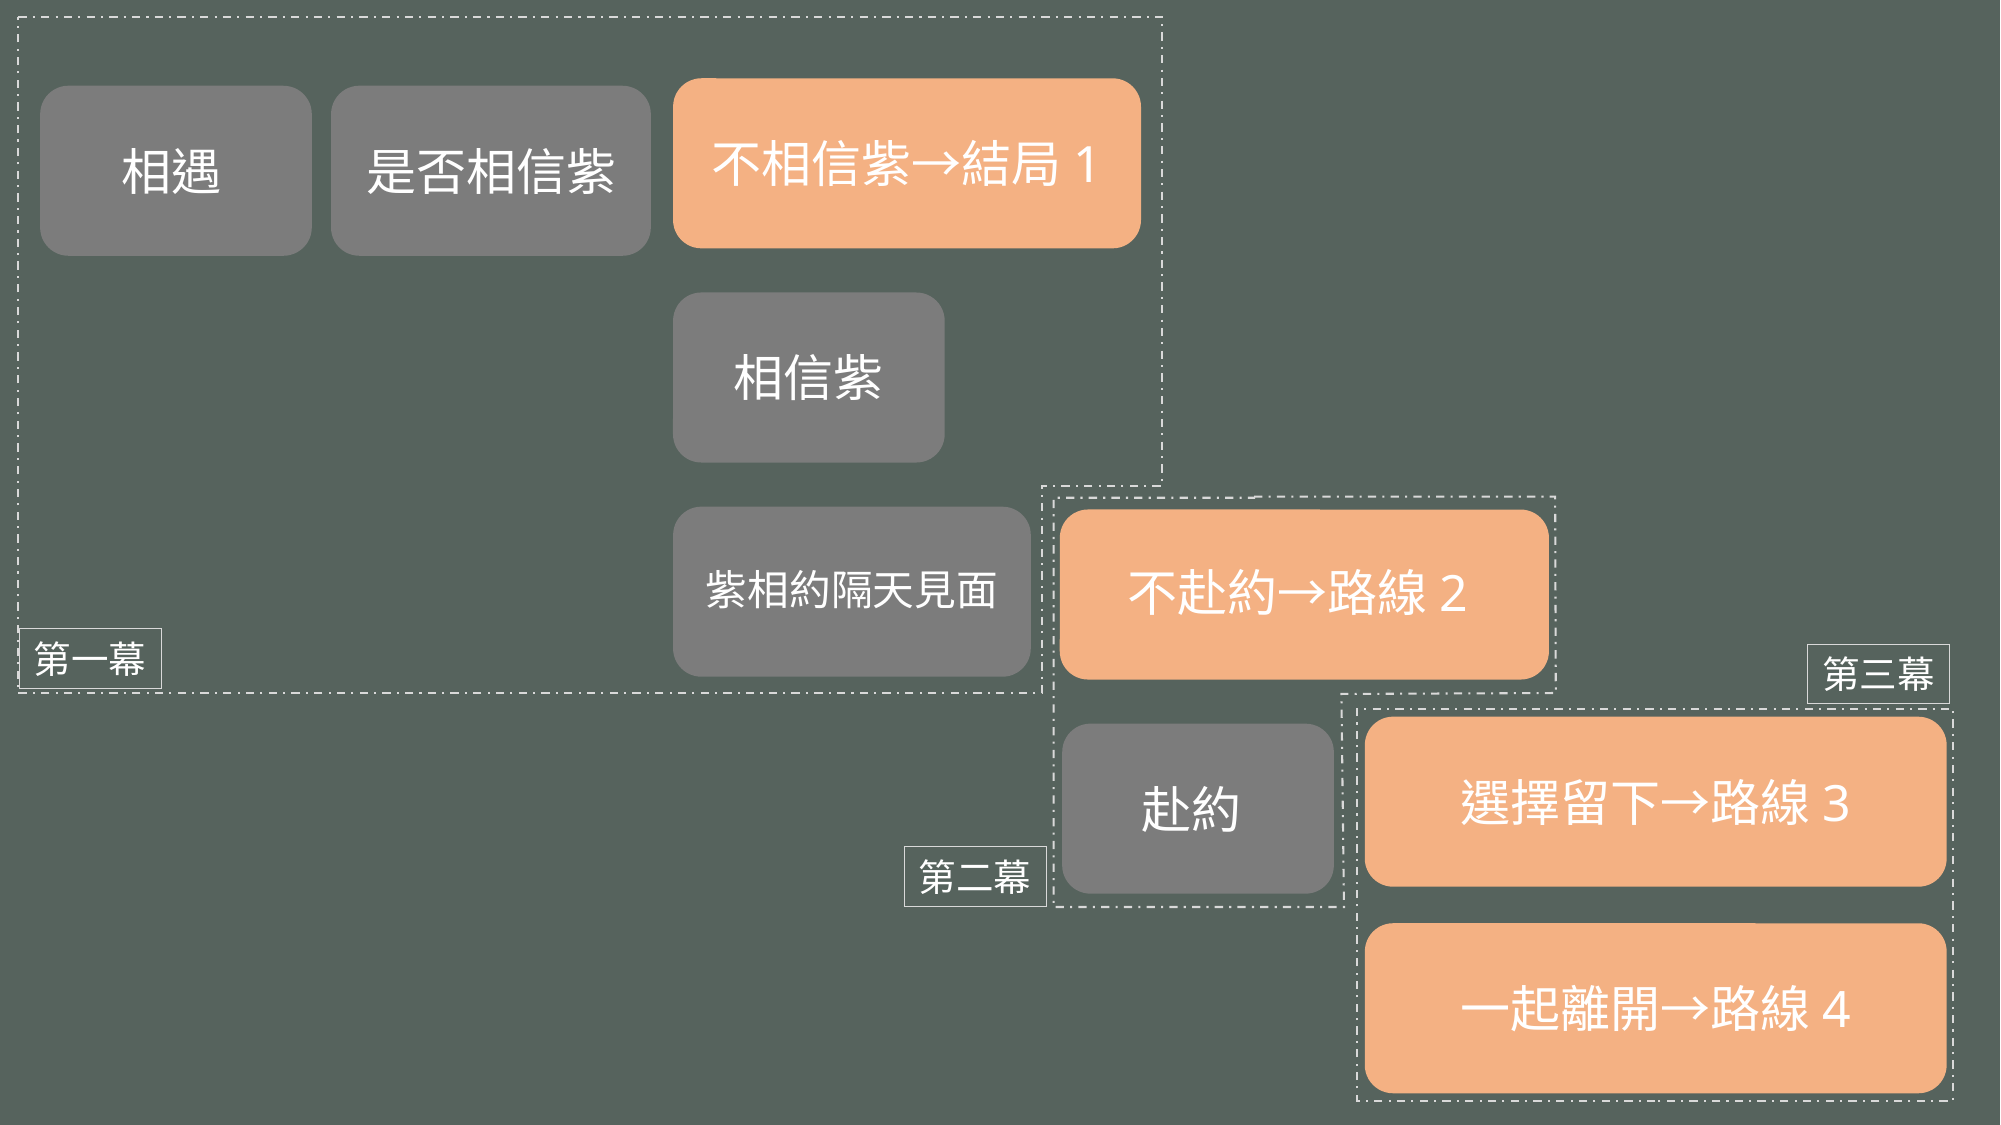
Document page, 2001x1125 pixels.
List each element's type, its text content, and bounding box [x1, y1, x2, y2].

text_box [40, 85, 312, 256]
text_box 第二幕 [904, 846, 1047, 907]
text_box 第一幕 [19, 628, 162, 689]
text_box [673, 292, 945, 463]
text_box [331, 85, 651, 256]
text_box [1364, 923, 1947, 1094]
text_box [1052, 495, 1557, 909]
text_box 紫相約隔天見面 [673, 555, 1031, 621]
text_box 第三幕 [1807, 644, 1950, 704]
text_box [673, 78, 1141, 249]
text_box [1356, 708, 1954, 1102]
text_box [1364, 716, 1947, 887]
text_box [17, 16, 1163, 694]
text_box [672, 505, 1032, 678]
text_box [1059, 509, 1556, 680]
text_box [1062, 723, 1334, 894]
